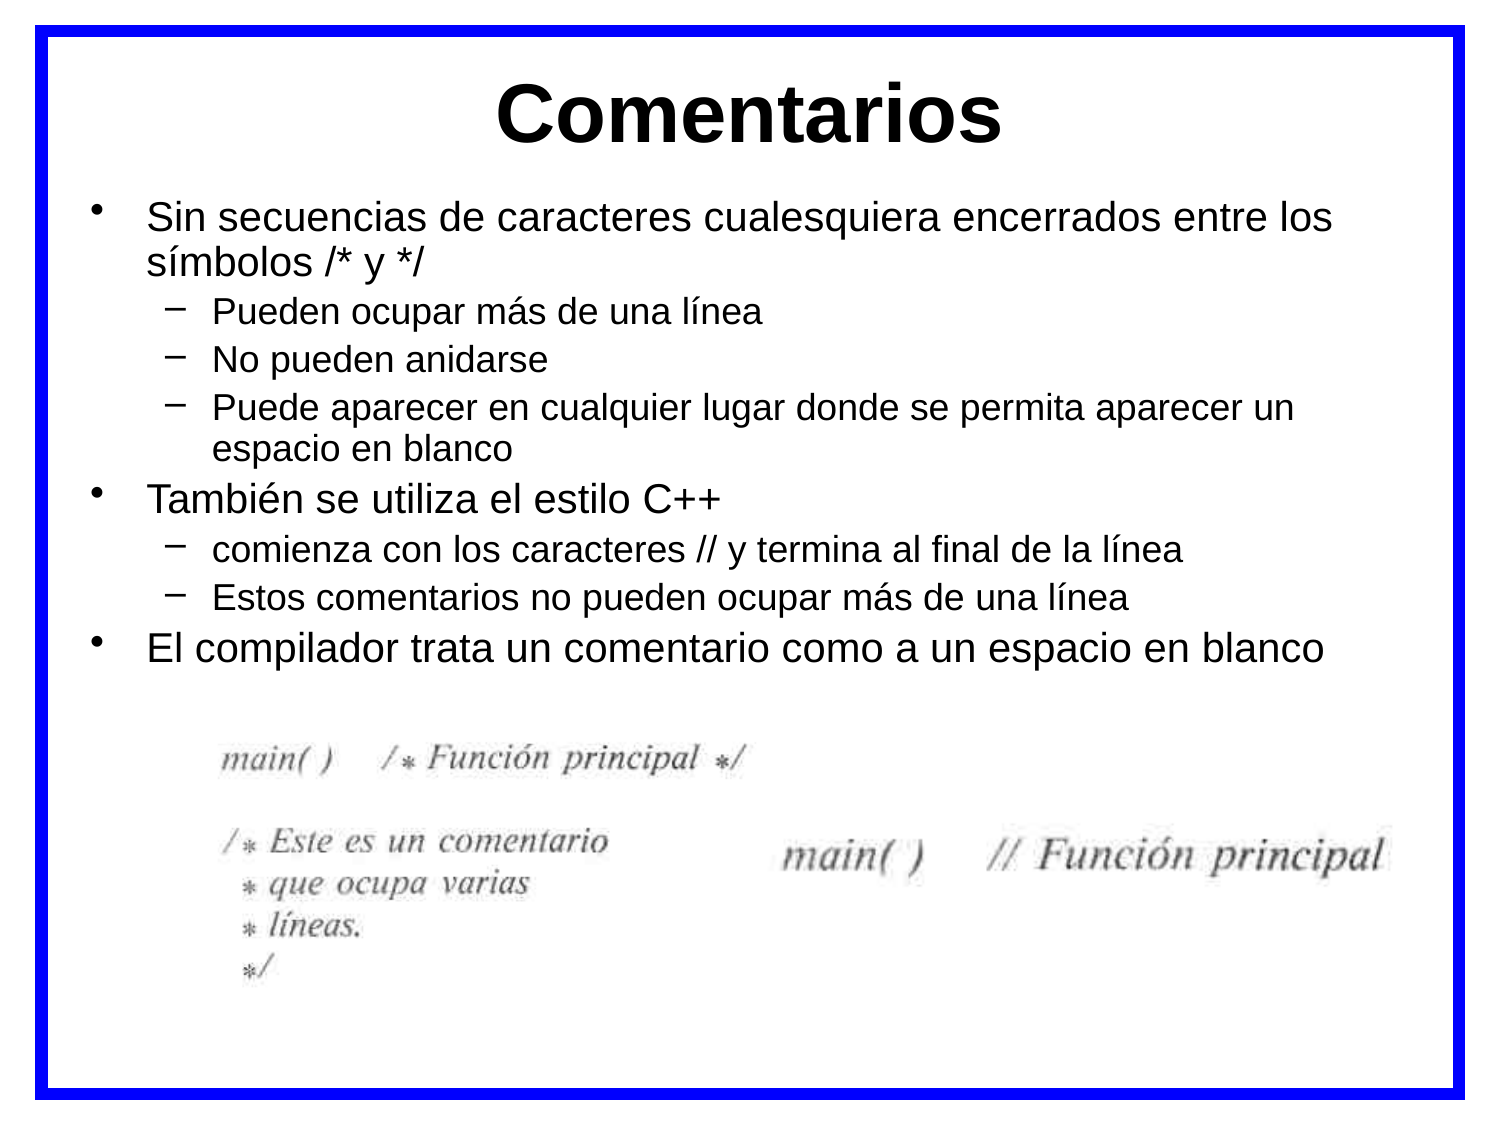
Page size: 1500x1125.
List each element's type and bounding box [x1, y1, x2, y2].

text_box [41, 30, 1460, 1094]
picture [206, 718, 1416, 992]
